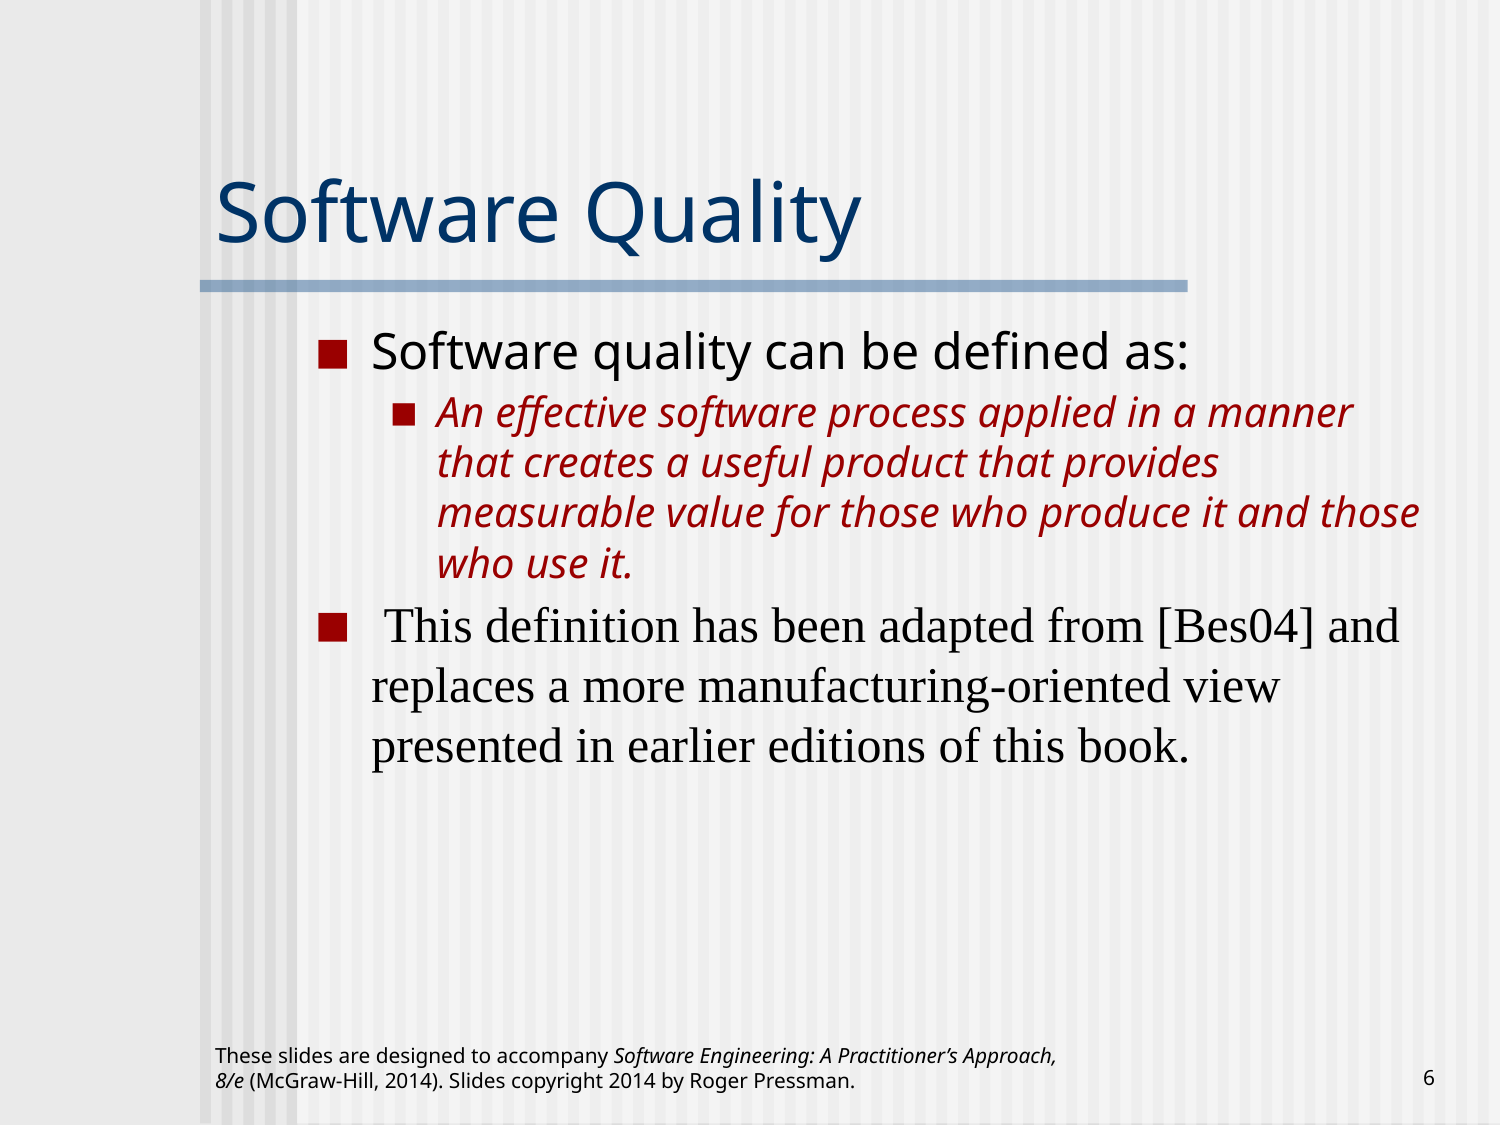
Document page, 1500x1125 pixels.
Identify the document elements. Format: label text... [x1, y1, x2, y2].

text_box These slides are designed to accompany Software Engineering: A Practitioner’s Approach, 8/e (McGraw-Hill, 2014). Slides copyright 2014 by Roger Pressman. [199, 1024, 1100, 1100]
text_box ‹#› [1237, 1024, 1450, 1100]
title Software Quality [200, 162, 1300, 267]
list Software quality can be defined as: An effective software process applied in a manner that creates a useful product that provides measurable value for those who produce it and those who use it. This definition has been adapted from [Bes04] and replaces a more manufacturing-oriented view presented in earlier editions of this book. [300, 312, 1438, 1000]
